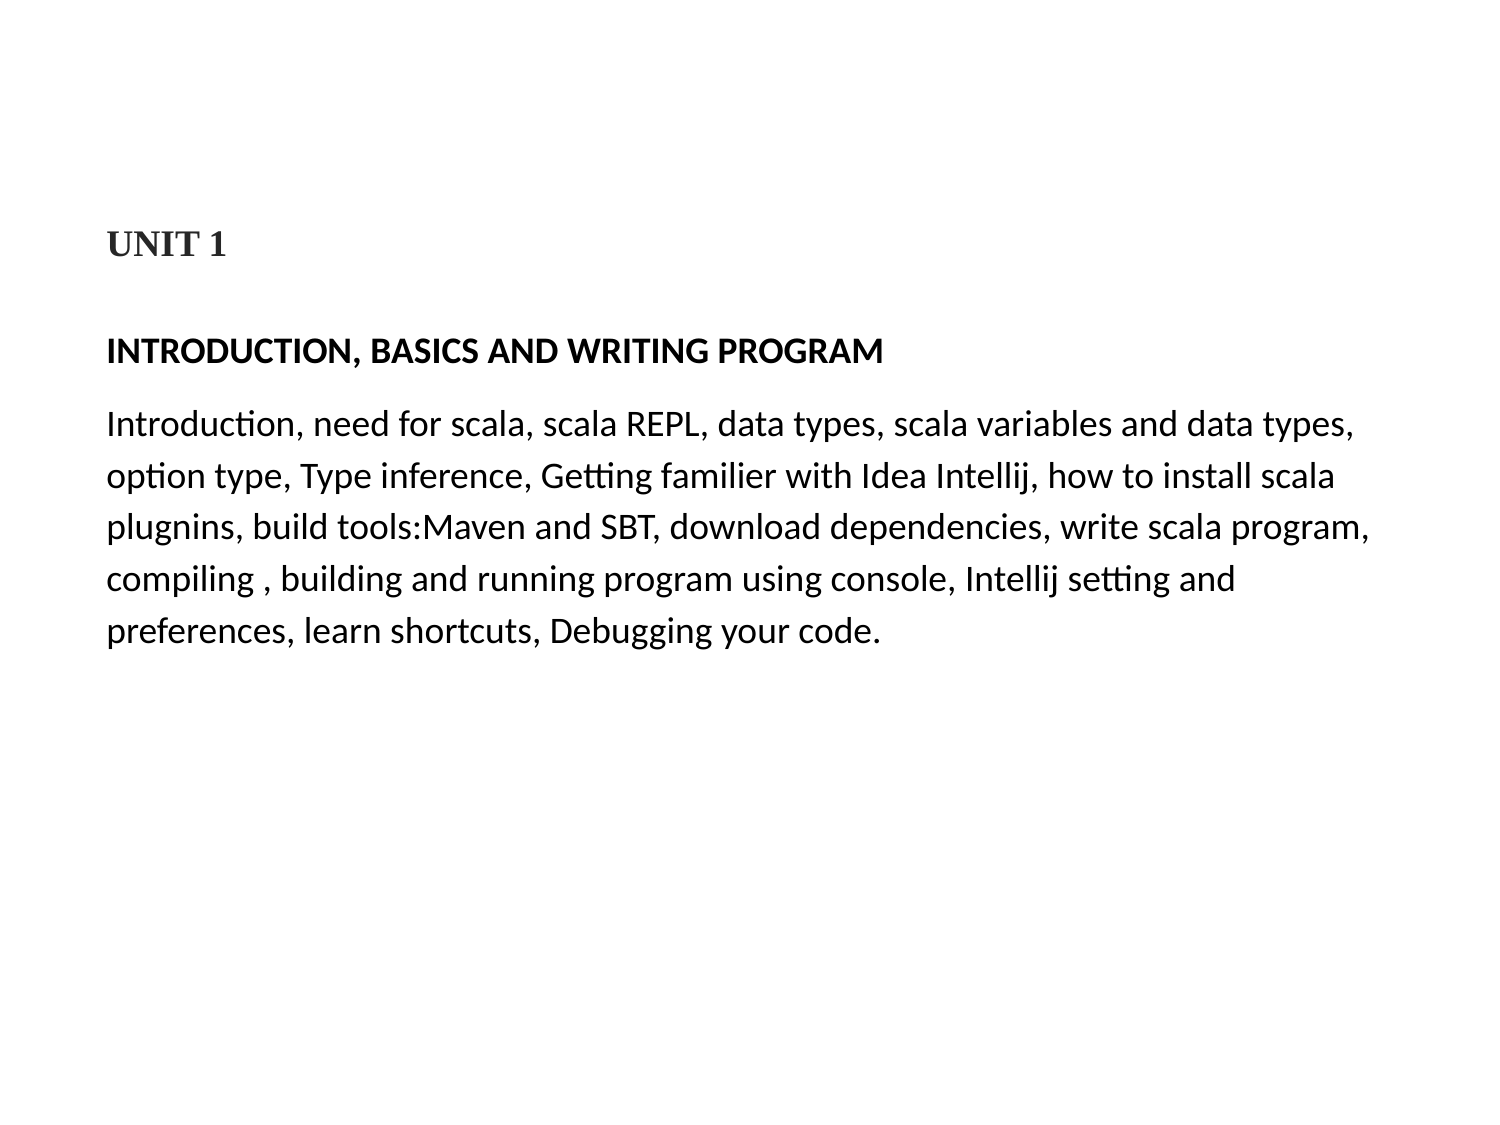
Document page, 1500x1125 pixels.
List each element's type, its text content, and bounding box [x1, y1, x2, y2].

text_box Unit 1 Introduction, basics and writing program Introduction, need for scala, scala REPL, data types, scala variables and data types, option type, Type inference, Getting familier with Idea Intellij, how to install scala plugnins, build tools:Maven and SBT, download dependencies, write scala program, compiling , building and running program using console, Intellij setting and preferences, learn shortcuts, Debugging your code. [91, 211, 1447, 659]
